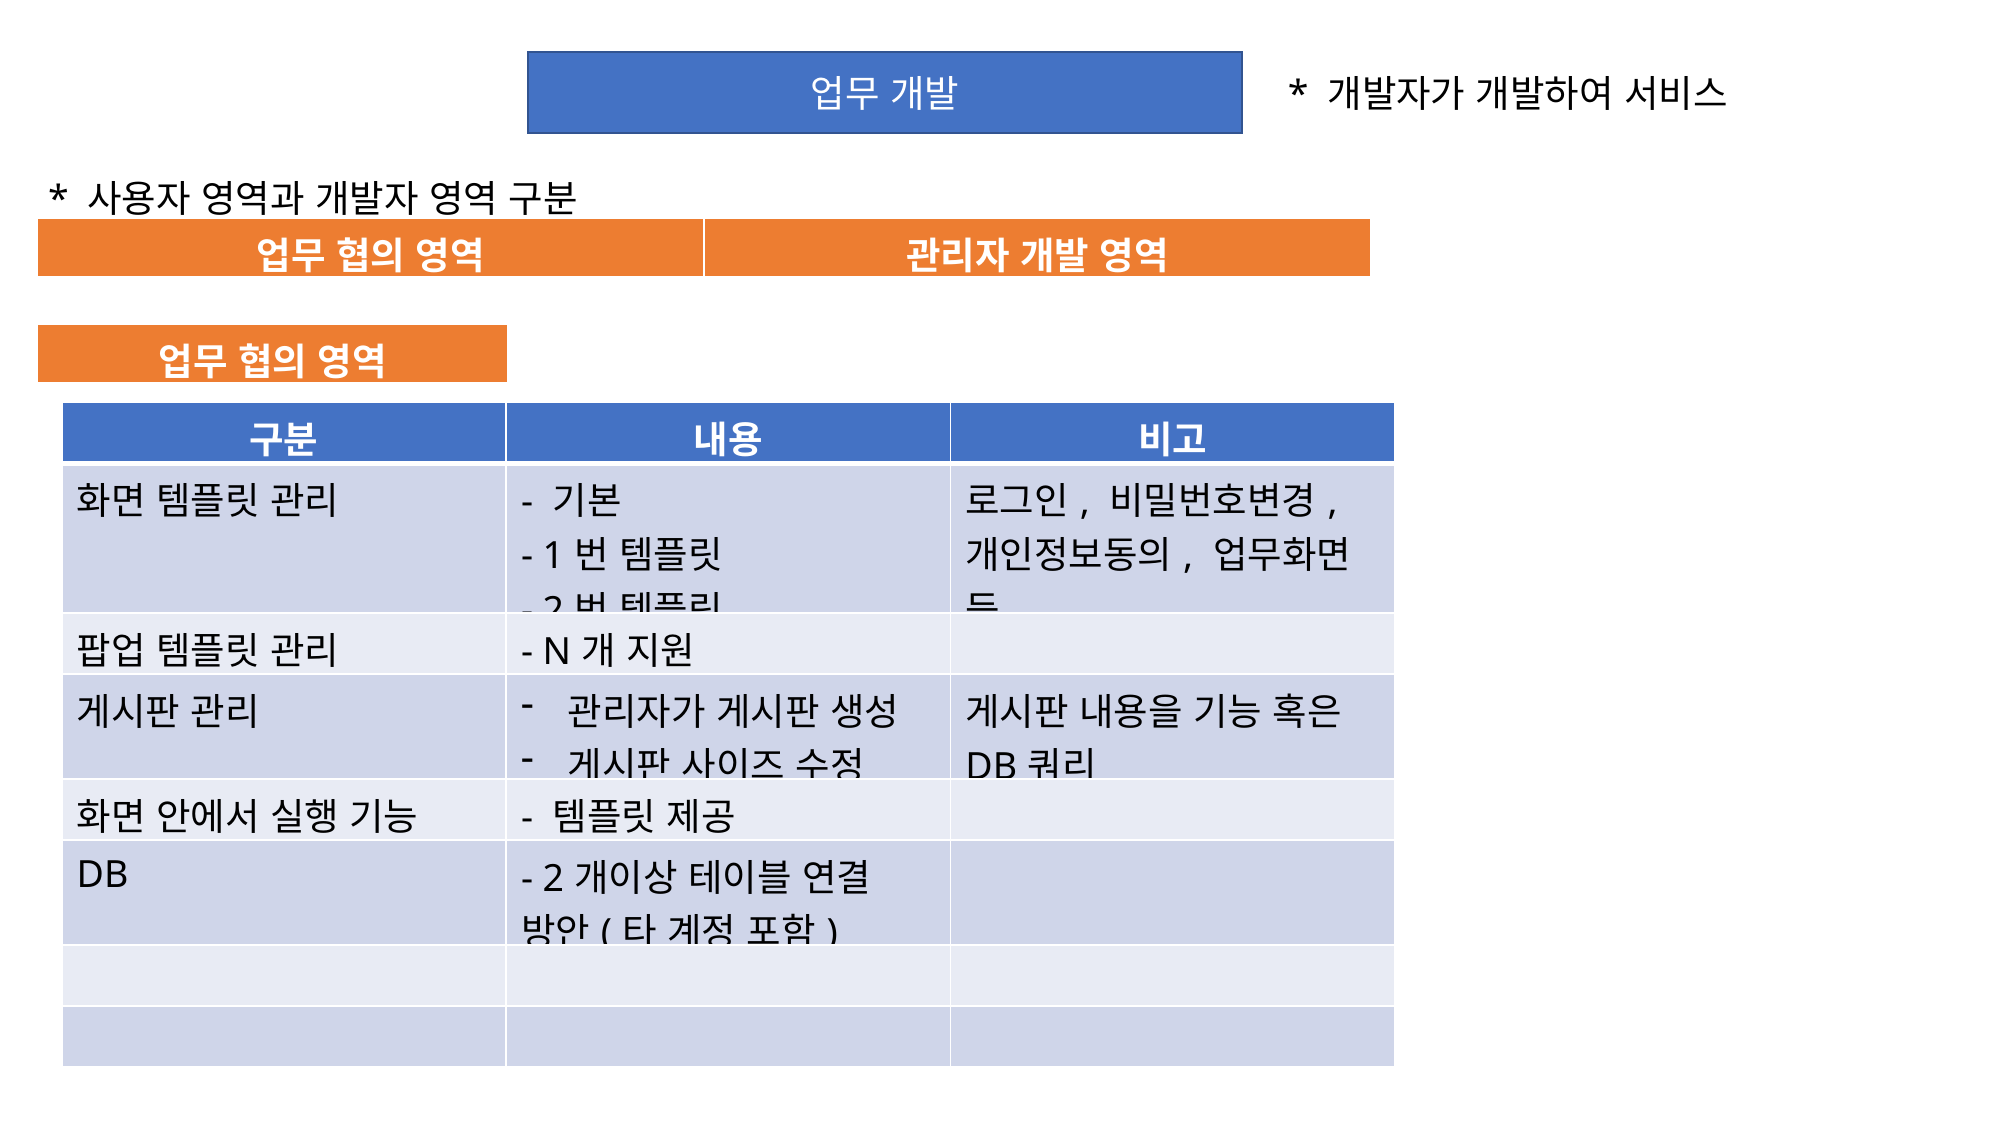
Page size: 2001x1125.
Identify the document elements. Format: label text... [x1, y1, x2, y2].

table_cell - 2개이상 테이블 연결 방안(타 계정 포함) [507, 841, 950, 944]
table_cell 화면 안에서 실행 기능 [63, 780, 505, 839]
table_cell [951, 841, 1394, 944]
table_cell [951, 1007, 1394, 1066]
table_cell [951, 614, 1394, 673]
table_cell - 템플릿 제공 [507, 780, 950, 839]
text_box 업무 개발 [527, 51, 1243, 134]
table_cell - N개 지원 [507, 614, 950, 673]
table_header 업무 협의 영역 [38, 219, 703, 276]
table_cell [951, 780, 1394, 839]
table_cell [507, 1007, 950, 1066]
table_cell 팝업 템플릿 관리 [63, 614, 505, 673]
table_cell [507, 946, 950, 1005]
text_box * 사용자 영역과 개발자 영역 구분 [33, 167, 660, 228]
table_cell 로그인, 비밀번호변경, 개인정보동의, 업무화면 등 [951, 466, 1394, 612]
table_cell - 기본 - 1번 템플릿 - 2번 템플릿 [507, 466, 950, 612]
table_cell [951, 946, 1394, 1005]
table_header 관리자 개발 영역 [705, 219, 1370, 276]
table_header 업무 협의 영역 [38, 325, 507, 382]
table_cell 관리자가 게시판 생성 게시판 사이즈 수정 [507, 675, 950, 778]
table_cell [63, 946, 505, 1005]
table_header 내용 [507, 403, 950, 461]
table_cell [63, 1007, 505, 1066]
table_cell 화면 템플릿 관리 [63, 466, 505, 612]
table_header 비고 [951, 403, 1394, 461]
text_box * 개발자가 개발하여 서비스 [1273, 62, 1743, 123]
table_cell DB [63, 841, 505, 944]
table_cell 게시판 관리 [63, 675, 505, 778]
table_cell 게시판 내용을 기능 혹은 DB쿼리 [951, 675, 1394, 778]
table_header 구분 [63, 403, 505, 461]
